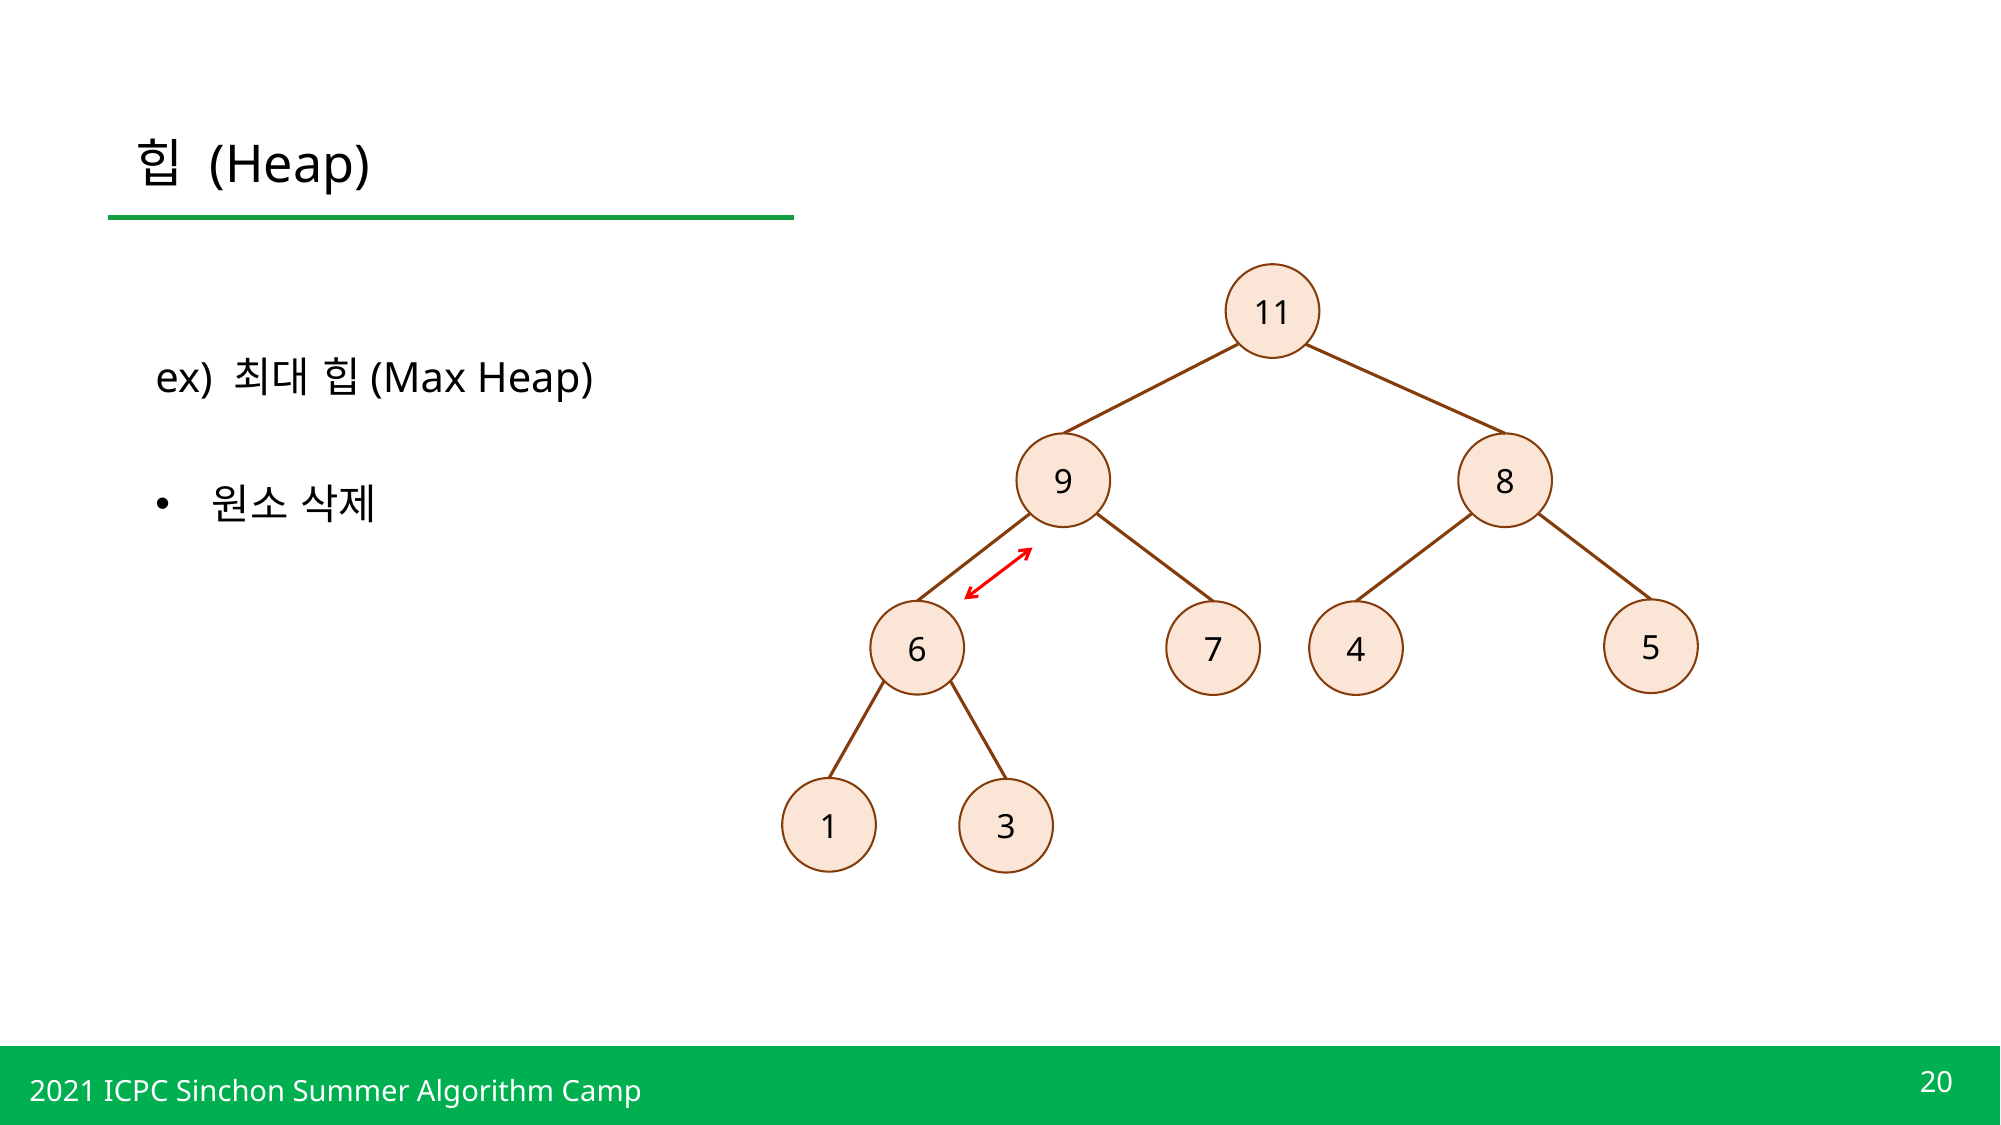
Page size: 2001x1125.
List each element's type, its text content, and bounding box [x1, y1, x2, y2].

text_box 3 [958, 777, 1054, 874]
text_box 2021 ICPC Sinchon Summer Algorithm Camp [14, 1064, 880, 1115]
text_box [950, 680, 1007, 779]
text_box 9 [1015, 432, 1112, 529]
text_box 8 [1457, 432, 1554, 529]
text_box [828, 680, 885, 778]
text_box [1355, 513, 1472, 602]
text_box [1096, 513, 1214, 602]
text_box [1305, 344, 1506, 434]
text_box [964, 547, 1033, 600]
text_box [1063, 344, 1238, 434]
text_box 5 [1603, 598, 1699, 695]
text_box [1538, 513, 1651, 600]
text_box 7 [1165, 600, 1262, 696]
text_box 4 [1308, 600, 1404, 696]
text_box ex) 최대 힙(Max Heap) [140, 343, 652, 408]
text_box 11 [1224, 263, 1321, 359]
text_box 6 [869, 599, 966, 696]
slide_number 20 [1817, 1053, 1969, 1114]
text_box 1 [781, 777, 877, 873]
text_box 힙 (Heap) [120, 123, 852, 201]
text_box 원소 삭제 [140, 471, 652, 536]
text_box [0, 1046, 2000, 1125]
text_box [917, 513, 1031, 601]
